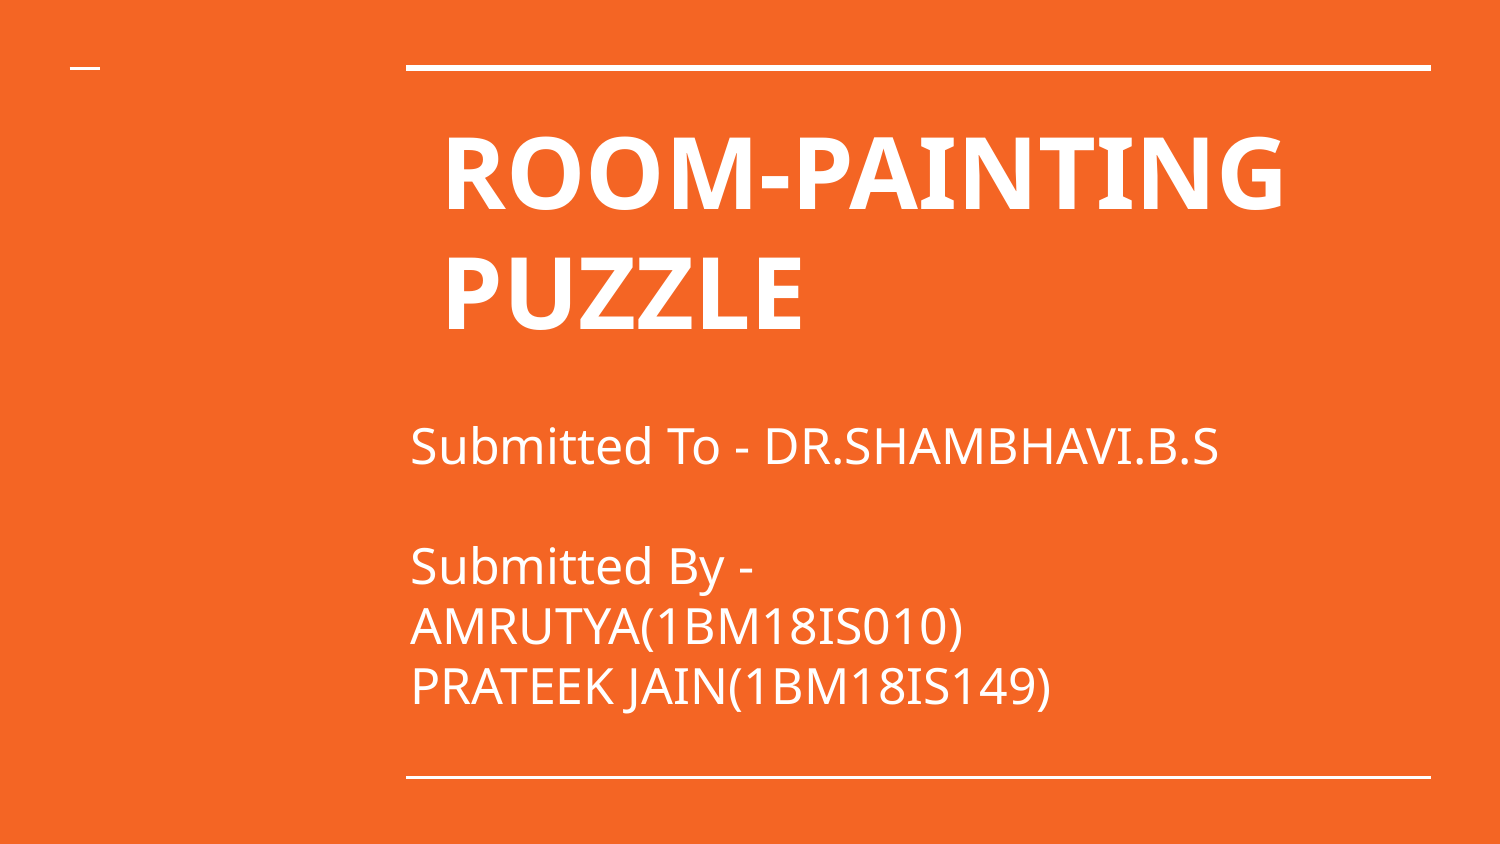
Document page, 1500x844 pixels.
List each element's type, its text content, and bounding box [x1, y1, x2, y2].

title ROOM-PAINTING PUZZLE [425, 94, 1465, 348]
subtitle Submitted To - DR.SHAMBHAVI.B.S Submitted By - AMRUTYA(1BM18IS010) PRATEEK JAIN(1BM18IS149) [395, 585, 1435, 790]
